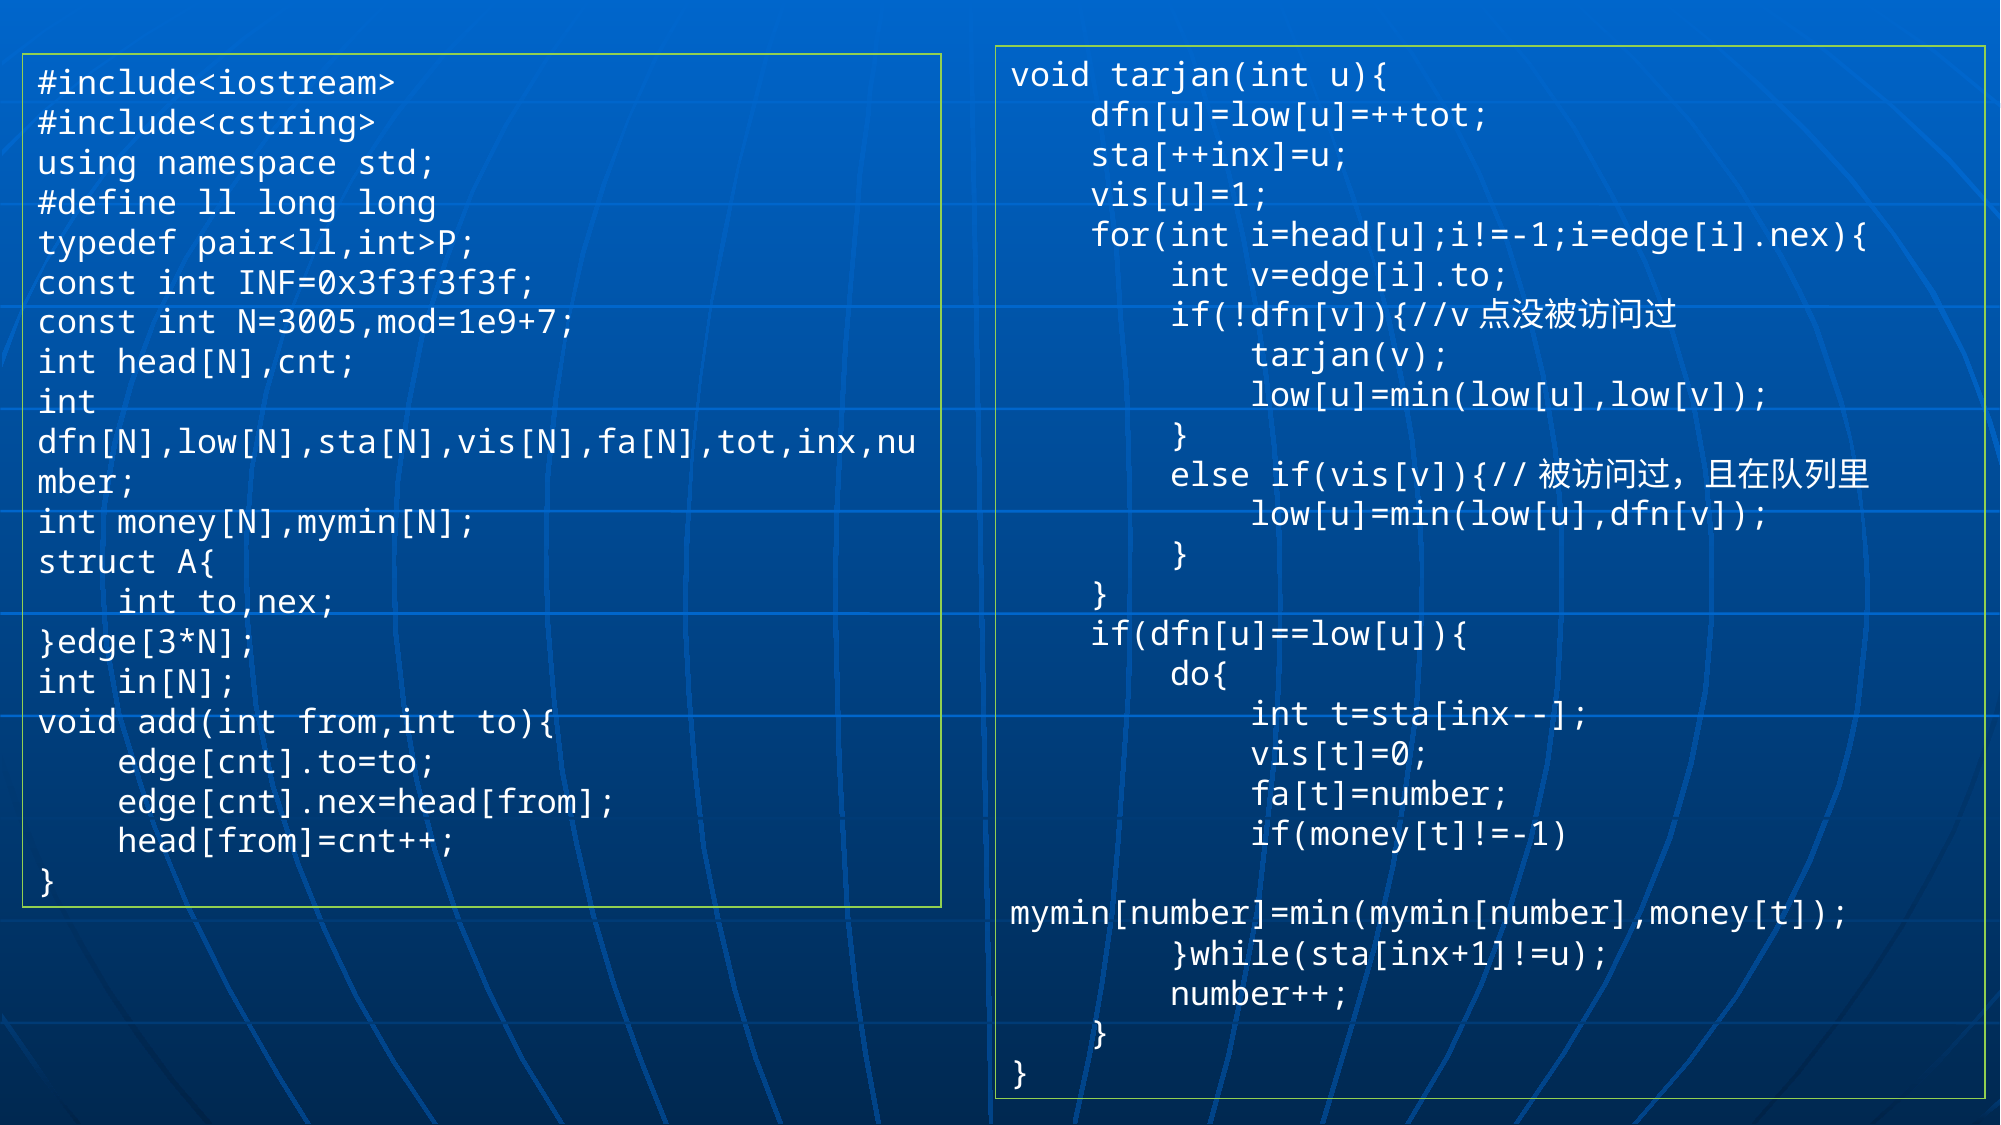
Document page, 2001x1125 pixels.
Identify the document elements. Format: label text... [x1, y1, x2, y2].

text_box void tarjan(int u){ dfn[u]=low[u]=++tot; sta[++inx]=u; vis[u]=1; for(int i=head[u];i!=-1;i=edge[i].nex){ int v=edge[i].to; if(!dfn[v]){//v点没被访问过 tarjan(v); low[u]=min(low[u],low[v]); } else if(vis[v]){//被访问过，且在队列里 low[u]=min(low[u],dfn[v]); } } if(dfn[u]==low[u]){ do{ int t=sta[inx--]; vis[t]=0; fa[t]=number; if(money[t]!=-1) mymin[number]=min(mymin[number],money[t]); }while(sta[inx+1]!=u); number++; } } [995, 46, 1986, 1099]
text_box #include<iostream> #include<cstring> using namespace std; #define ll long long typedef pair<ll,int>P; const int INF=0x3f3f3f3f; const int N=3005,mod=1e9+7; int head[N],cnt; int dfn[N],low[N],sta[N],vis[N],fa[N],tot,inx,number; int money[N],mymin[N]; struct A{ int to,nex; }edge[3*N]; int in[N]; void add(int from,int to){ edge[cnt].to=to; edge[cnt].nex=head[from]; head[from]=cnt++; } [22, 53, 942, 907]
